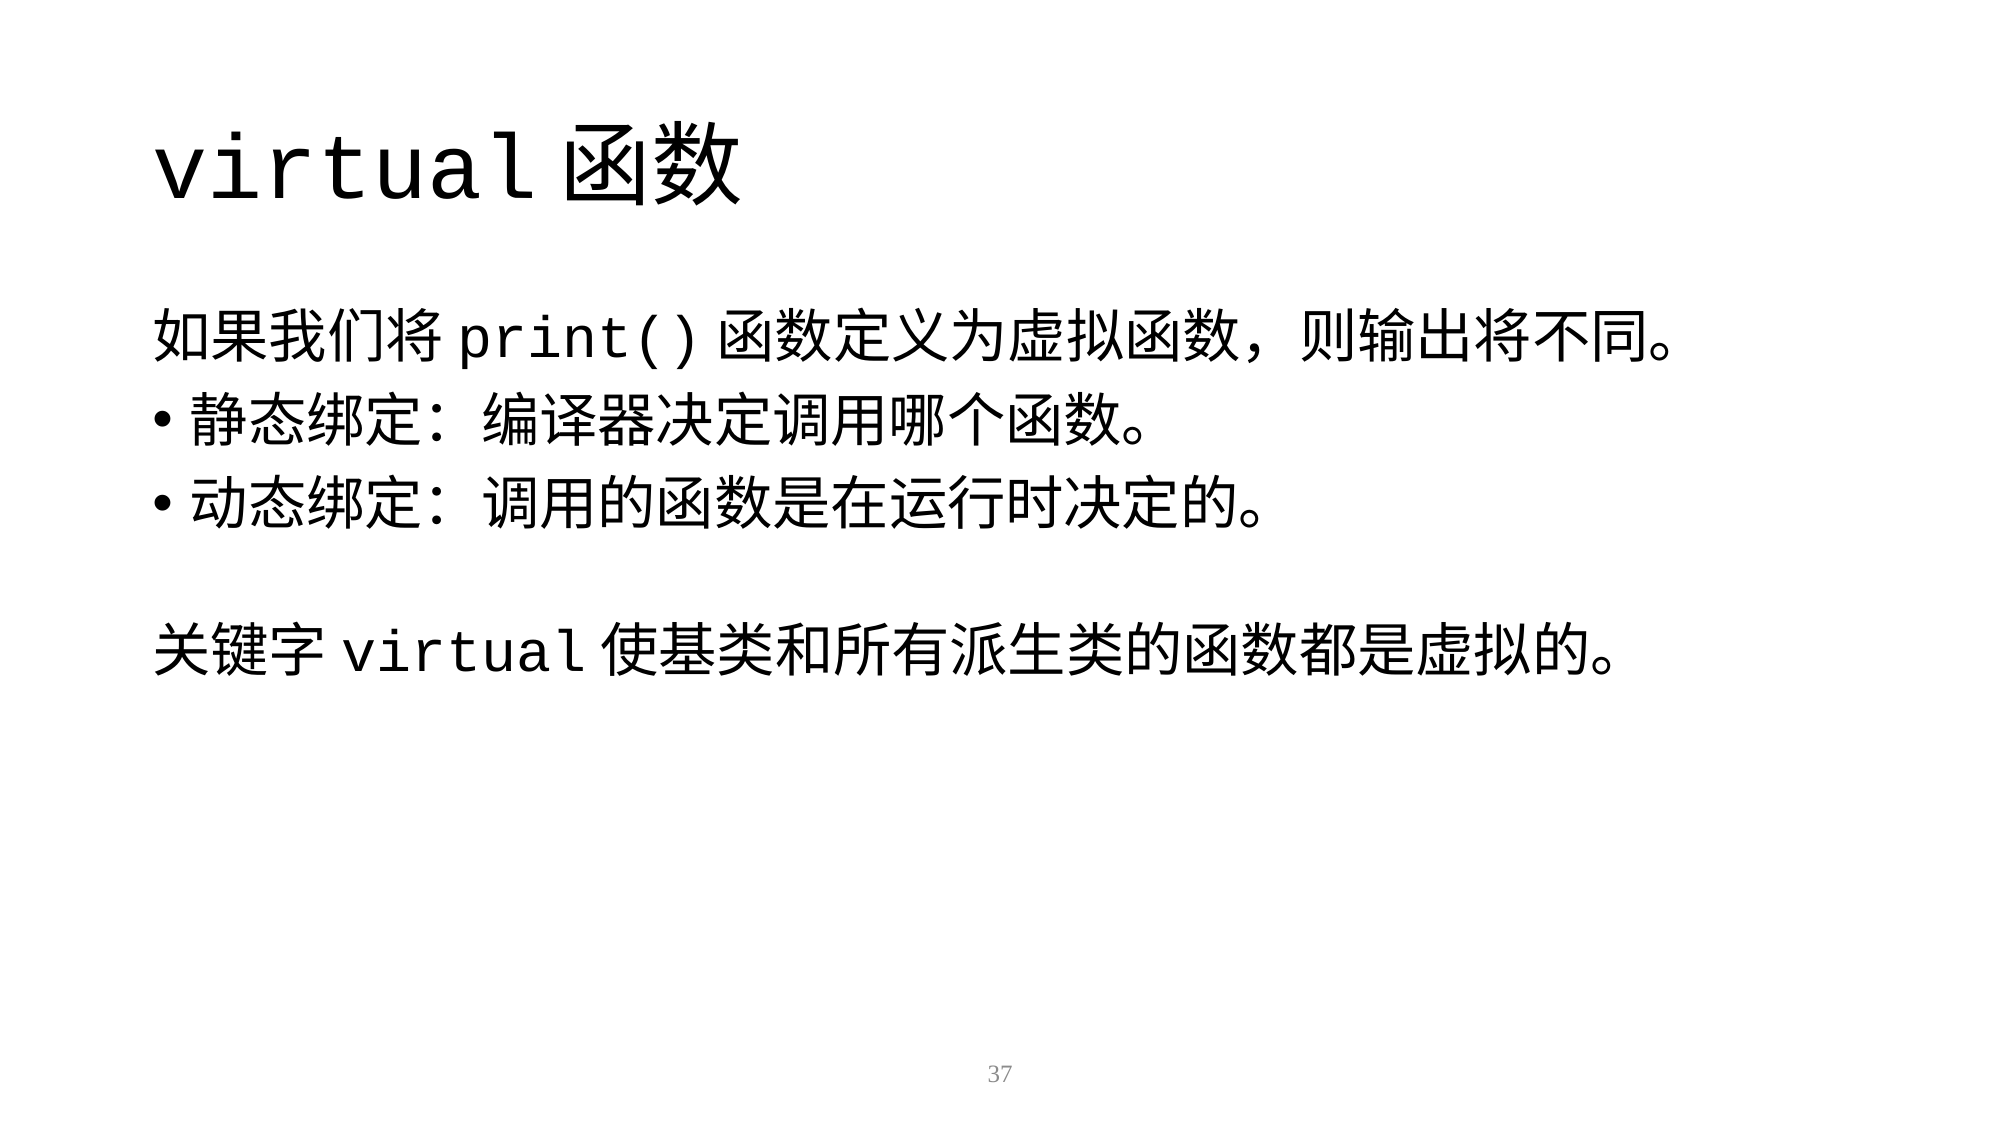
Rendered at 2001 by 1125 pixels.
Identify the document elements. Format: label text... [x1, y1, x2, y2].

list 如果我们将print()函数定义为虚拟函数，则输出将不同。 静态绑定：编译器决定调用哪个函数。 动态绑定：调用的函数是在运行时决定的。 关键字virtual使基类和所有派生类的函数都是虚拟的。 [137, 299, 1863, 1014]
title virtual函数 [137, 59, 1863, 278]
slide_number 37 [938, 1042, 1062, 1103]
